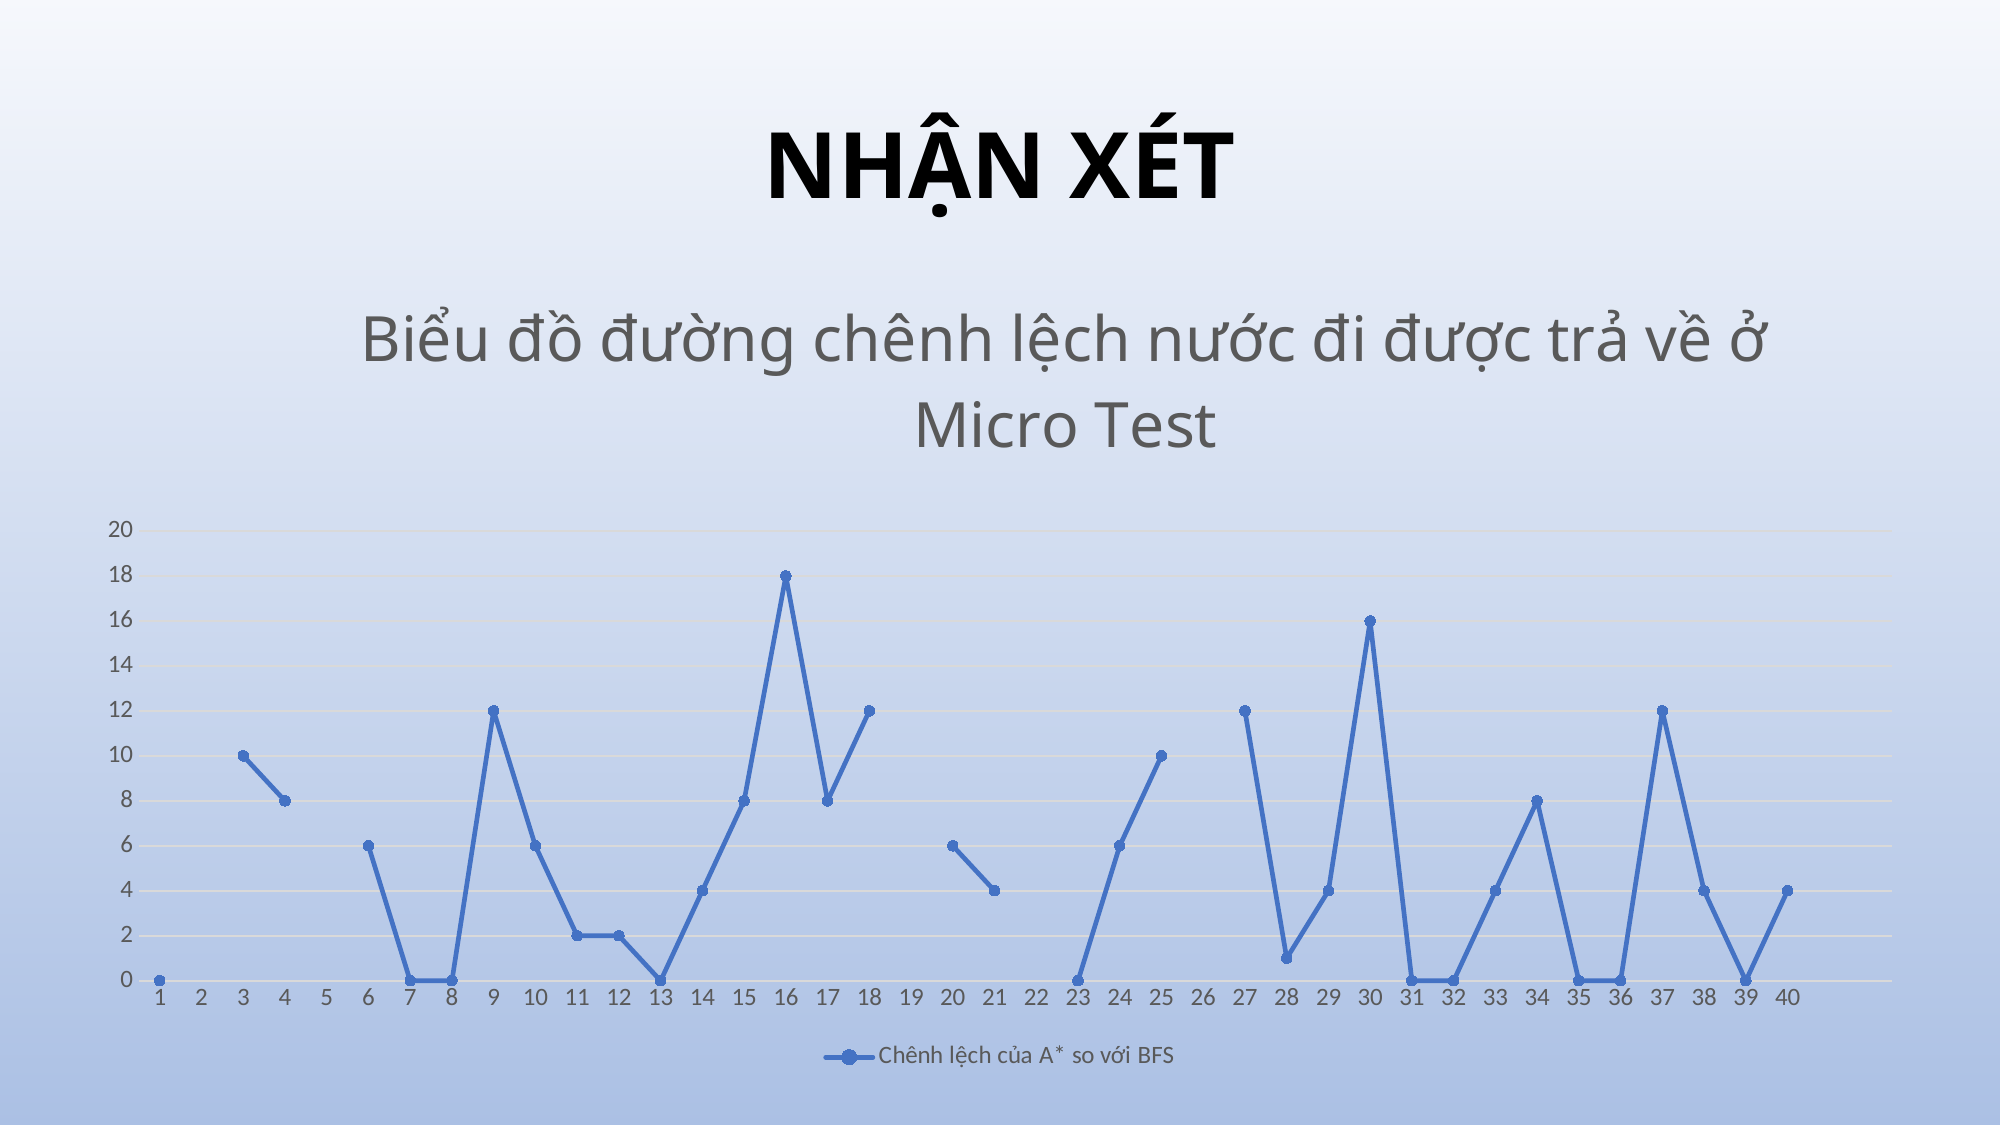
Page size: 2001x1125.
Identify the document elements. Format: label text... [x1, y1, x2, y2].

title NHẬN XÉT [137, 59, 1863, 268]
chart [70, 268, 1930, 1076]
